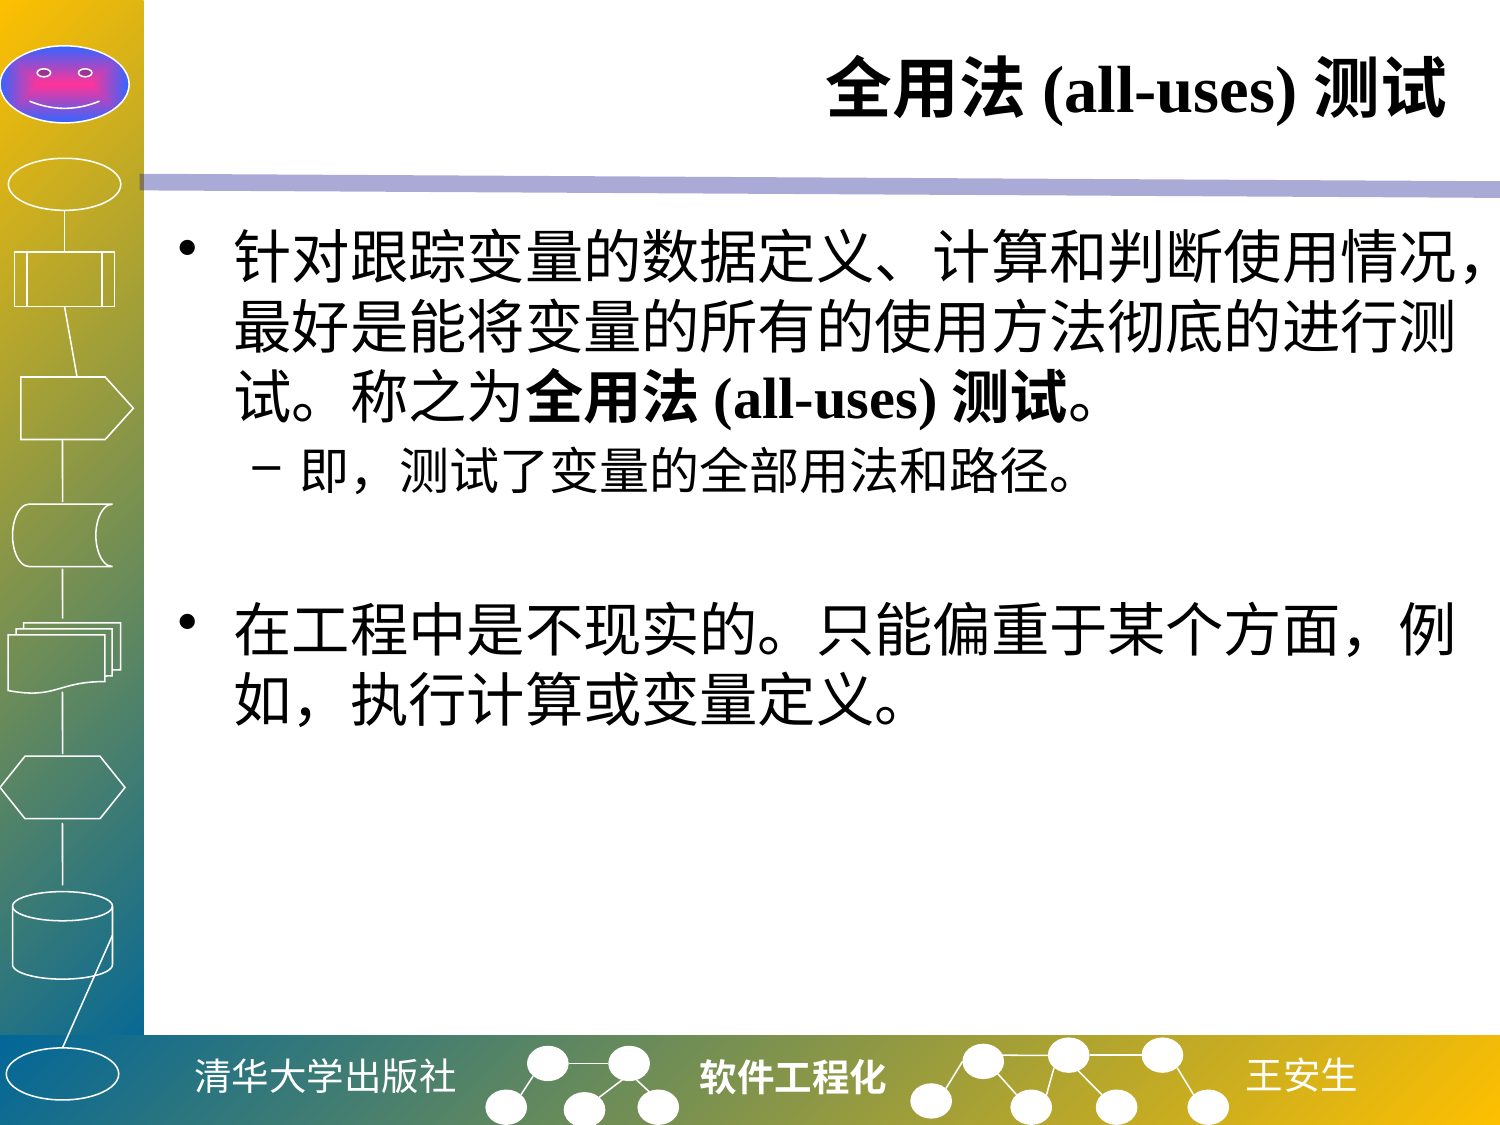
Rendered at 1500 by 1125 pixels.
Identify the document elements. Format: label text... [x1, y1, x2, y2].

title 全用法(all-uses)测试 [187, 24, 1463, 147]
list 针对跟踪变量的数据定义、计算和判断使用情况，最好是能将变量的所有的使用方法彻底的进行测试。称之为全用法(all-uses)测试。 即，测试了变量的全部用法和路径。 在工程中是不现实的。只能偏重于某个方面，例如，执行计算或变量定义。 [162, 212, 1476, 1017]
